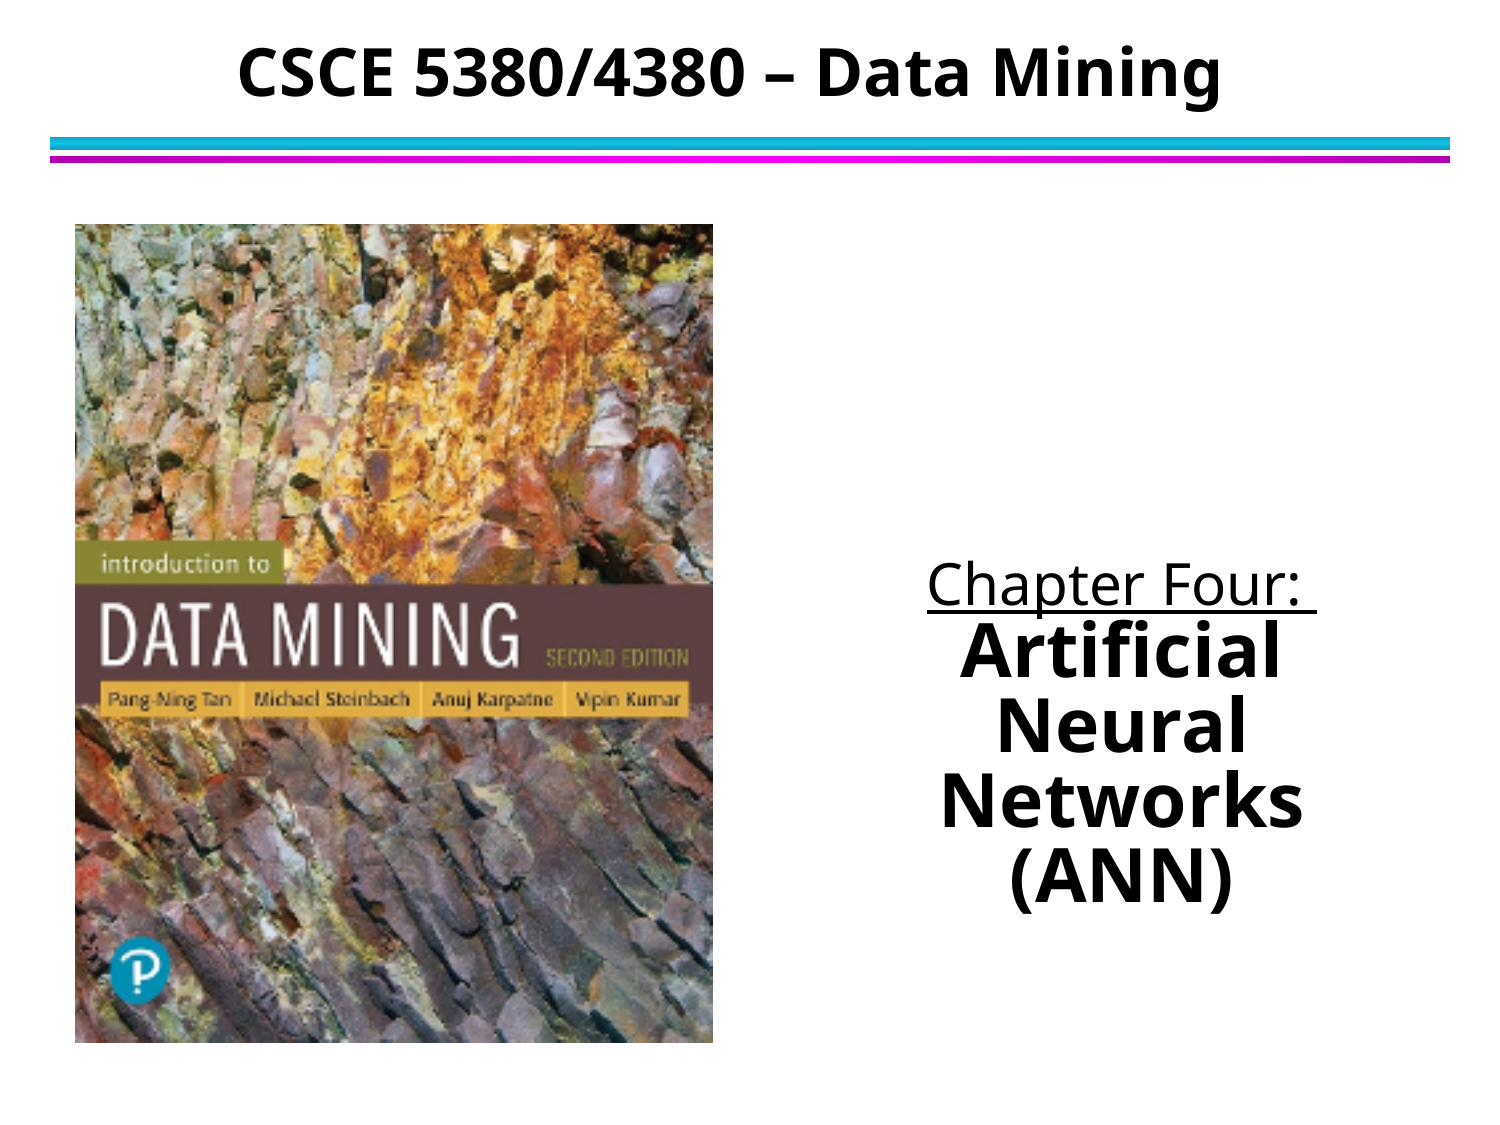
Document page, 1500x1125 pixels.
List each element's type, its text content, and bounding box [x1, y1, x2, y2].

text_box CSCE 5380/4380 – Data Mining [105, 47, 1356, 117]
picture [74, 224, 713, 1043]
title Chapter Four: Artificial Neural Networks (ANN) [812, 786, 1432, 925]
